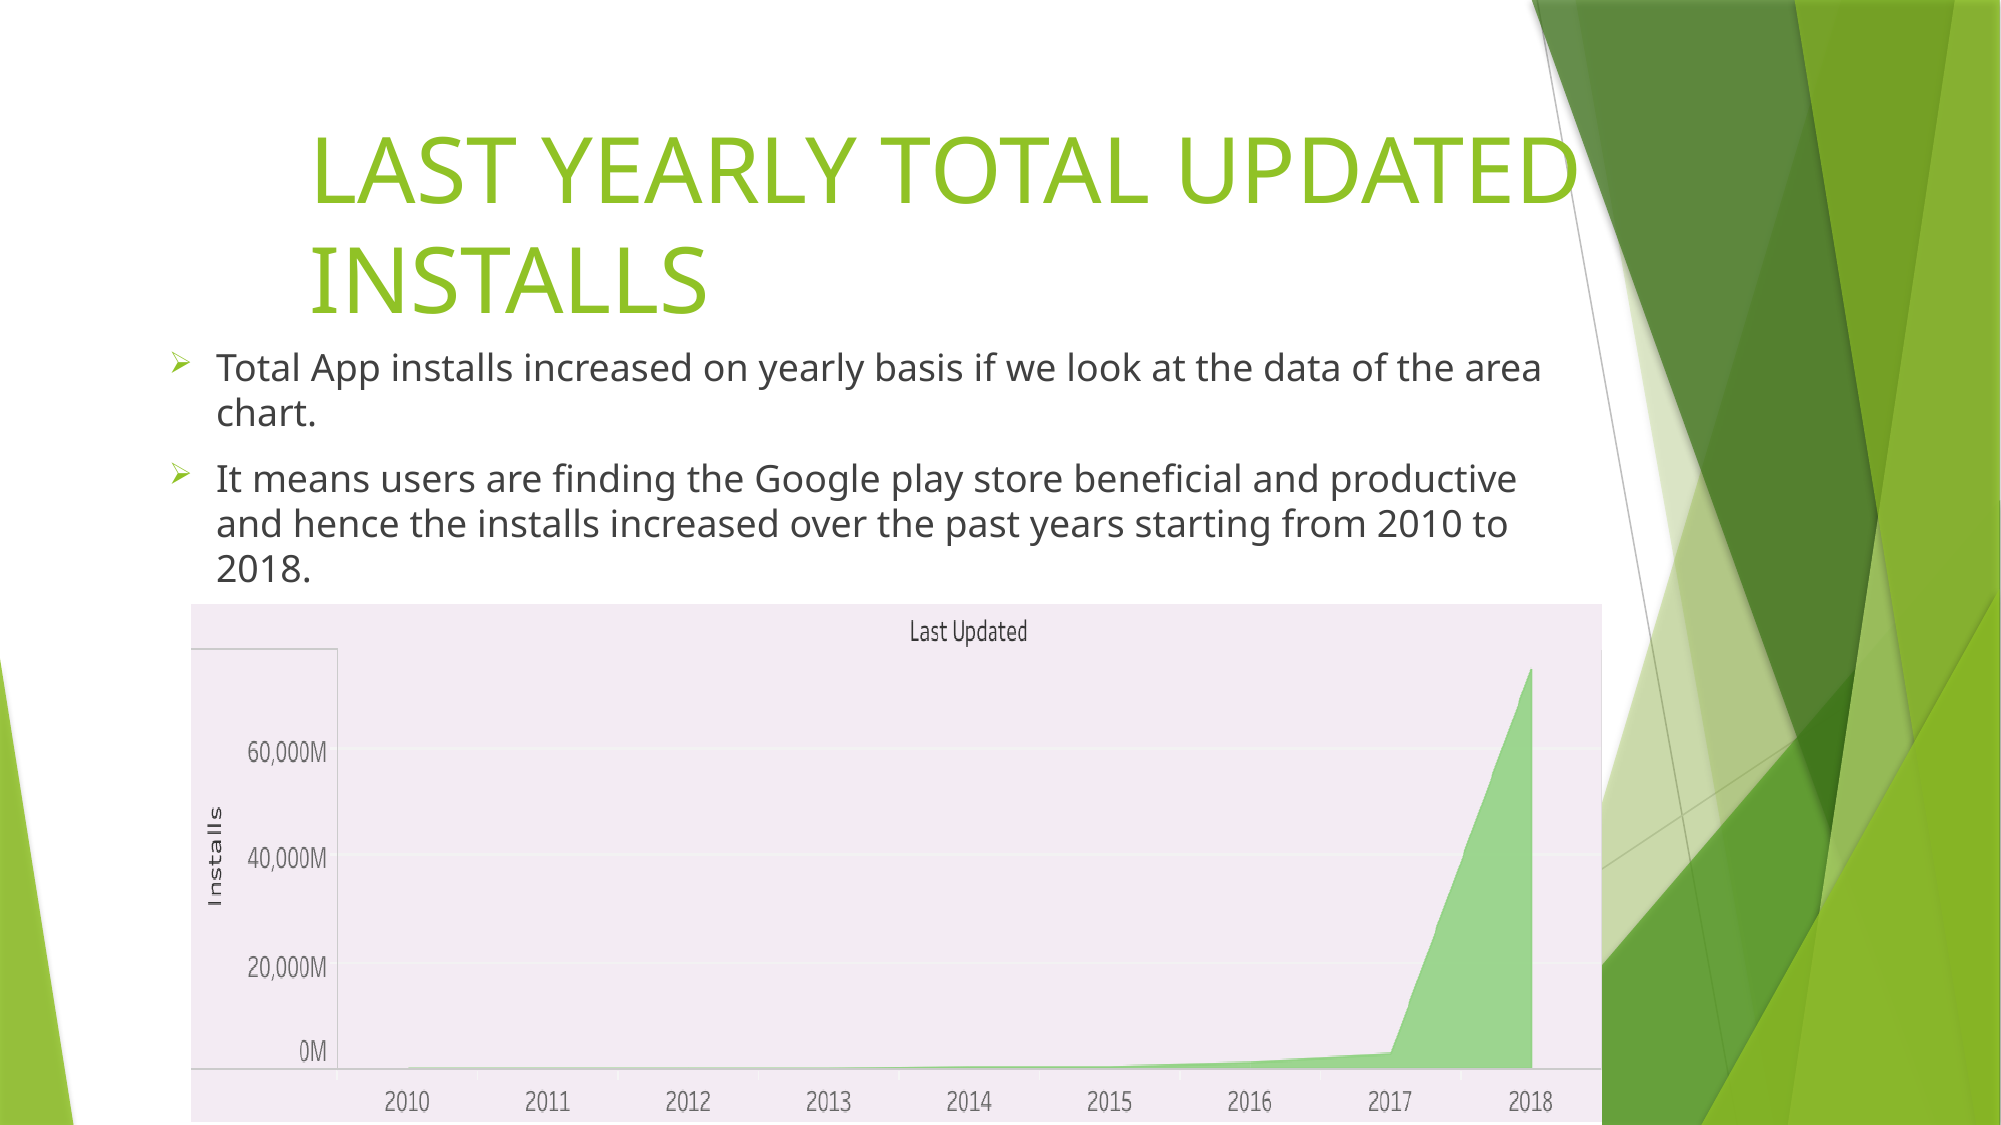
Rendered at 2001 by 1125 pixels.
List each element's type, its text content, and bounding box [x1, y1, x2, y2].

picture [191, 602, 1603, 1125]
list Total App installs increased on yearly basis if we look at the data of the area chart. It means users are finding the Google play store beneficial and productive and hence the installs increased over the past years starting from 2010 to 2018. [154, 331, 1565, 604]
title LAST YEARLY TOTAL UPDATED INSTALLS [294, 51, 1706, 392]
